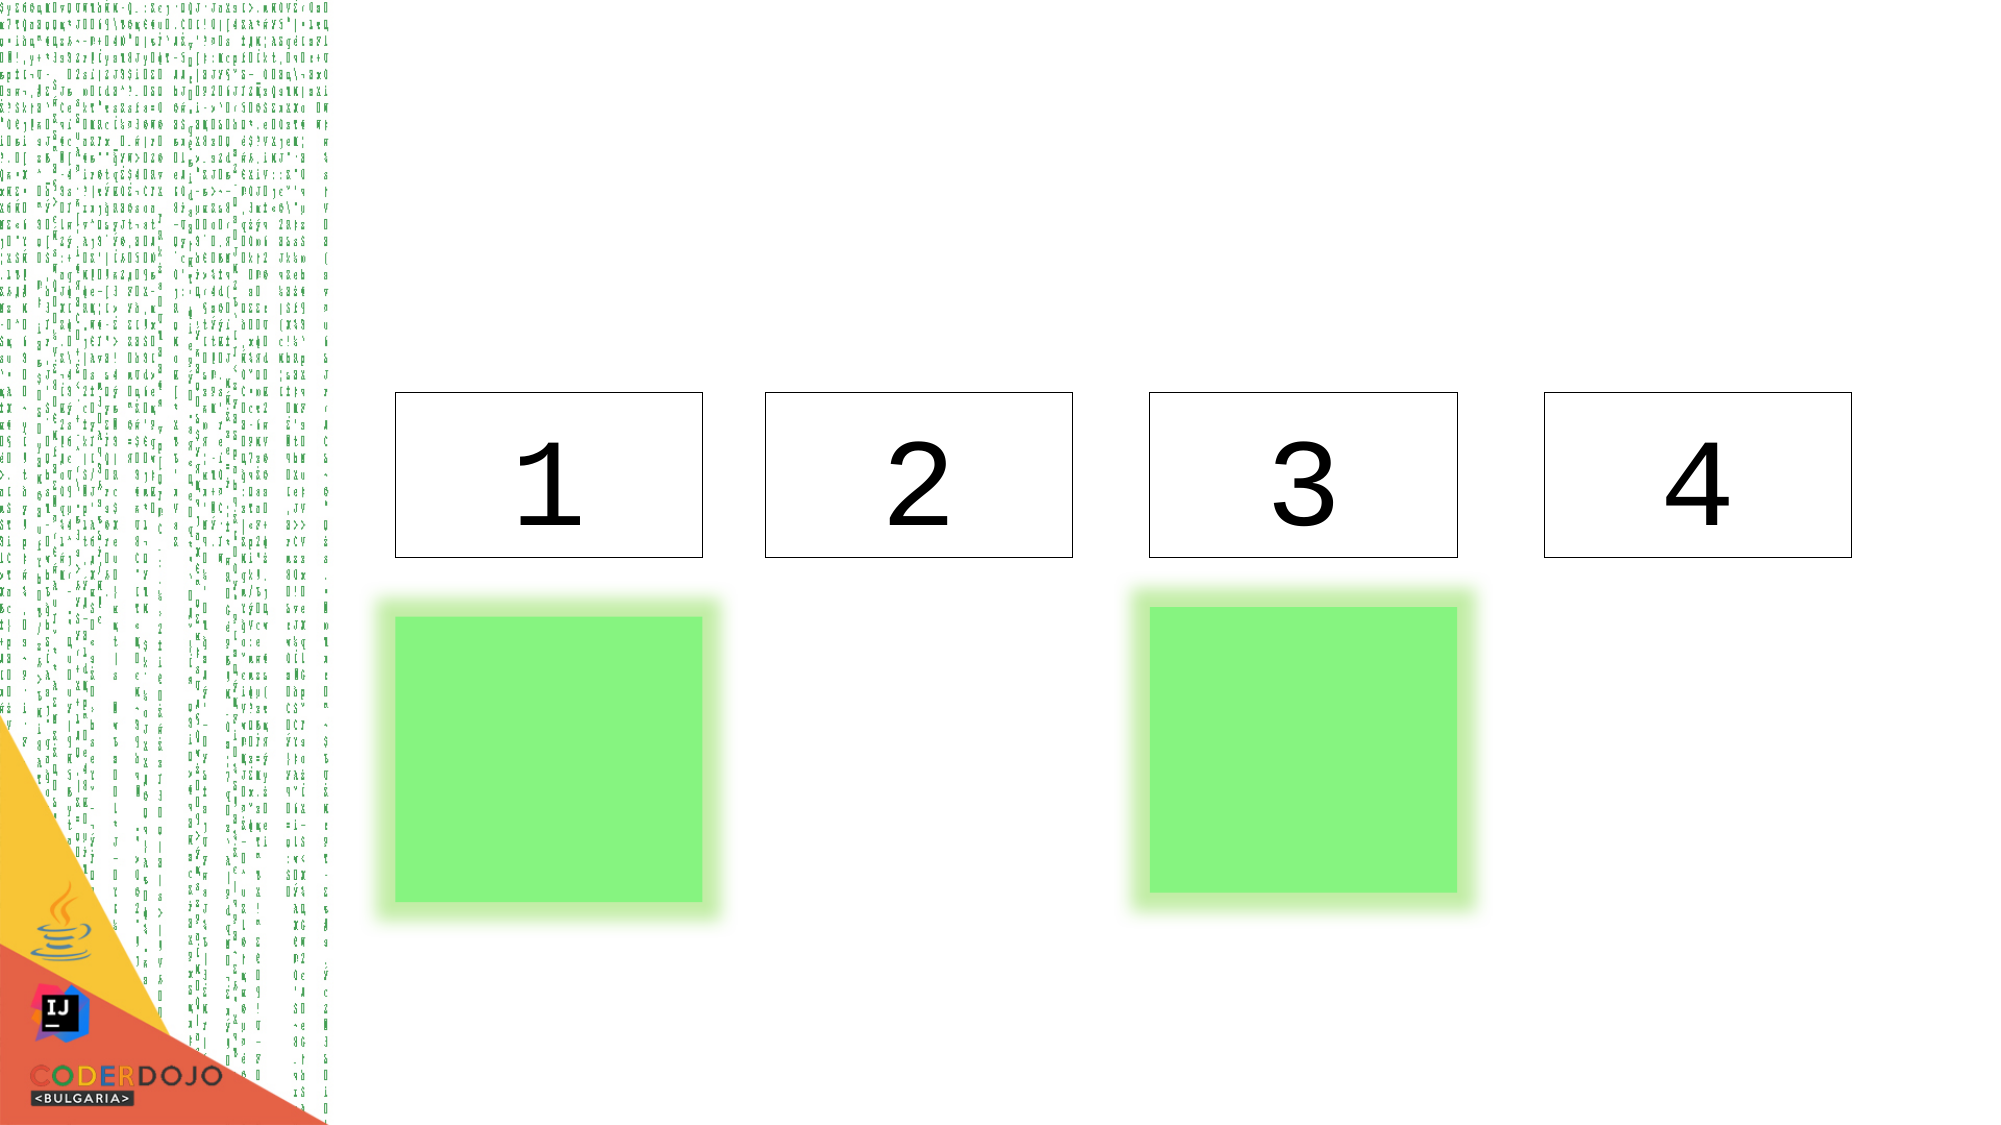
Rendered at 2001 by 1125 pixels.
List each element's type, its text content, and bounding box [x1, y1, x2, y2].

text_box [394, 616, 703, 903]
picture [0, 0, 2001, 1125]
text_box 1 [395, 392, 703, 558]
text_box 3 [1149, 392, 1458, 558]
text_box 4 [1544, 392, 1852, 558]
text_box [1149, 606, 1458, 894]
text_box 2 [765, 392, 1073, 558]
